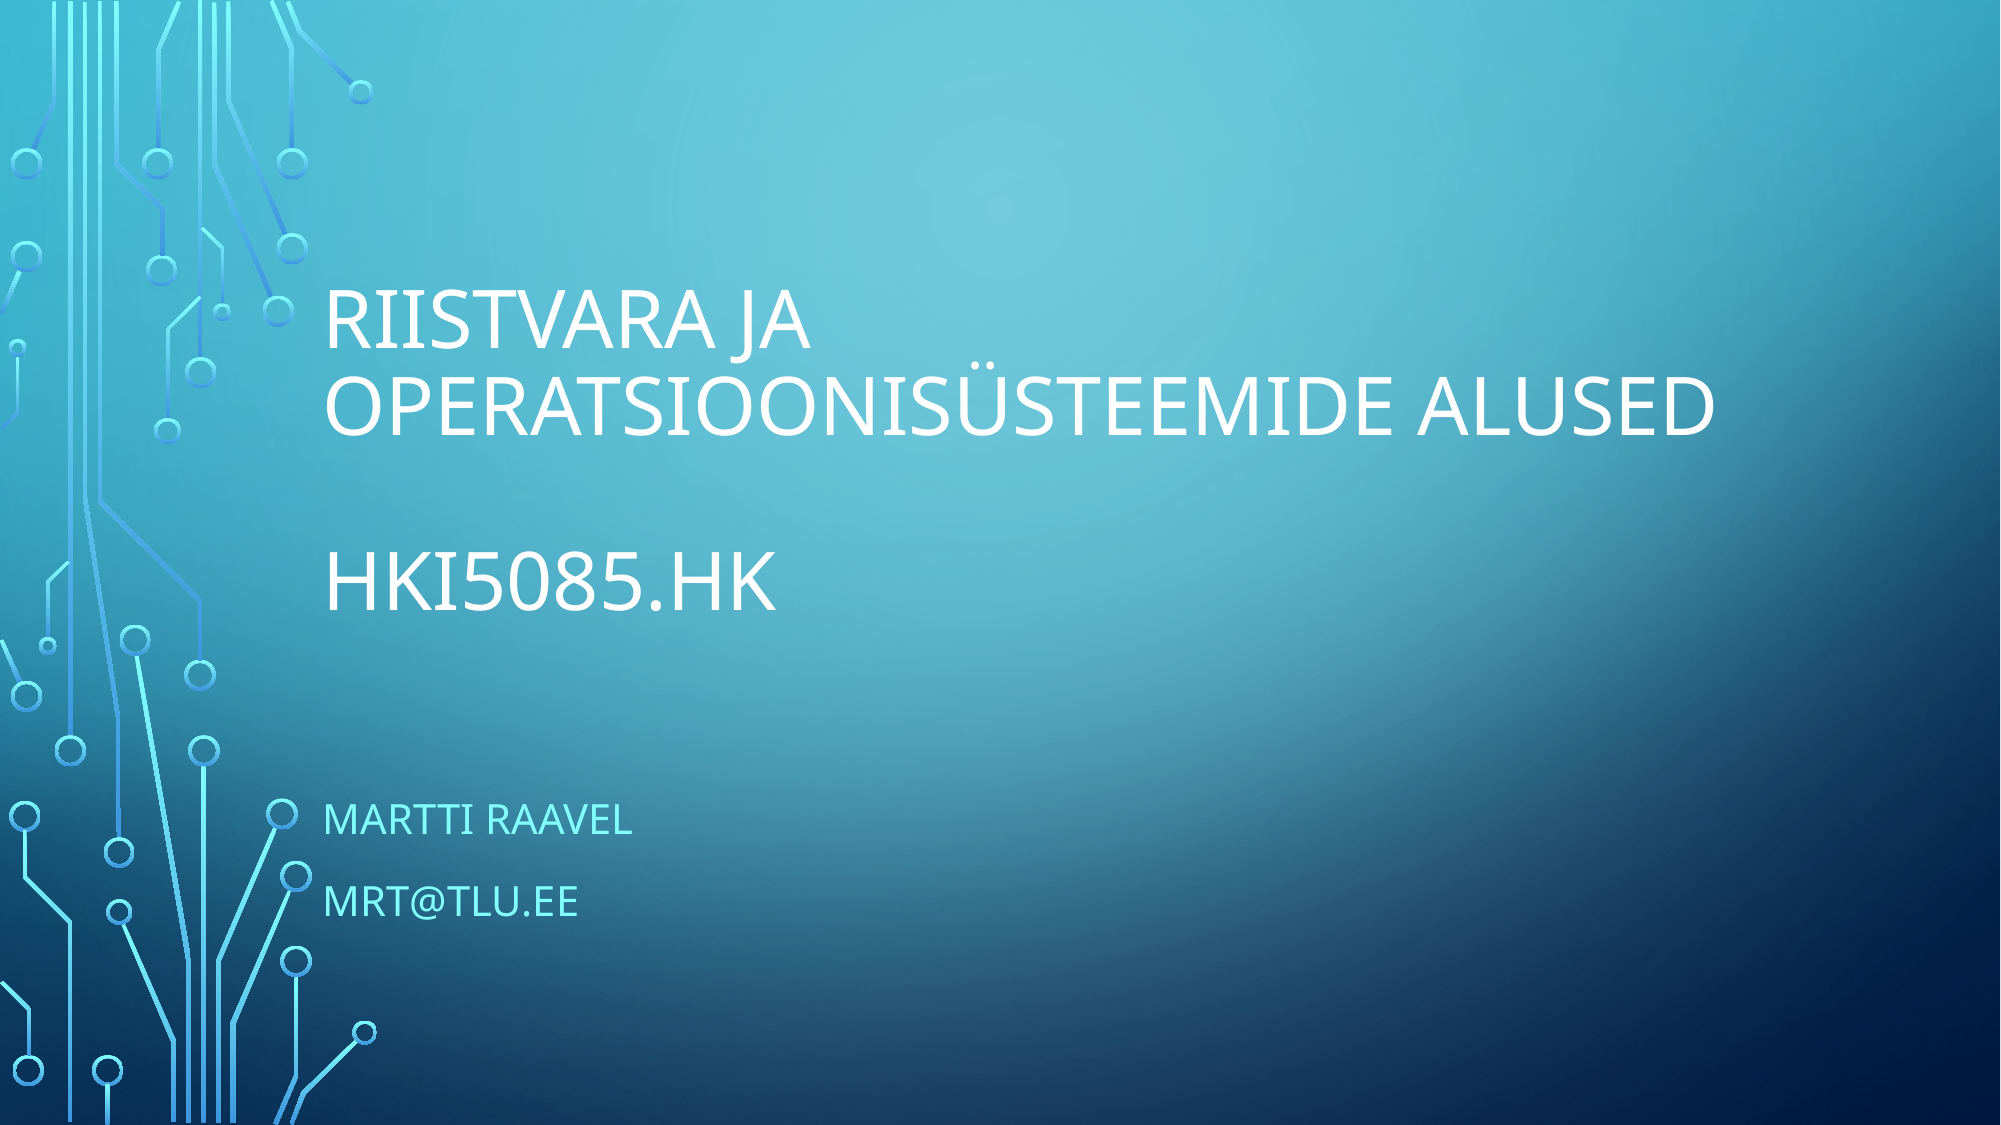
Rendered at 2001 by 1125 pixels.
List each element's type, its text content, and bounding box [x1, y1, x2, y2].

title Riistvara ja operatsioonisüsteemide alused HKI5085.HK [307, 184, 1750, 733]
subtitle Martti Raavel MRT@TLU.ee [307, 775, 1750, 941]
